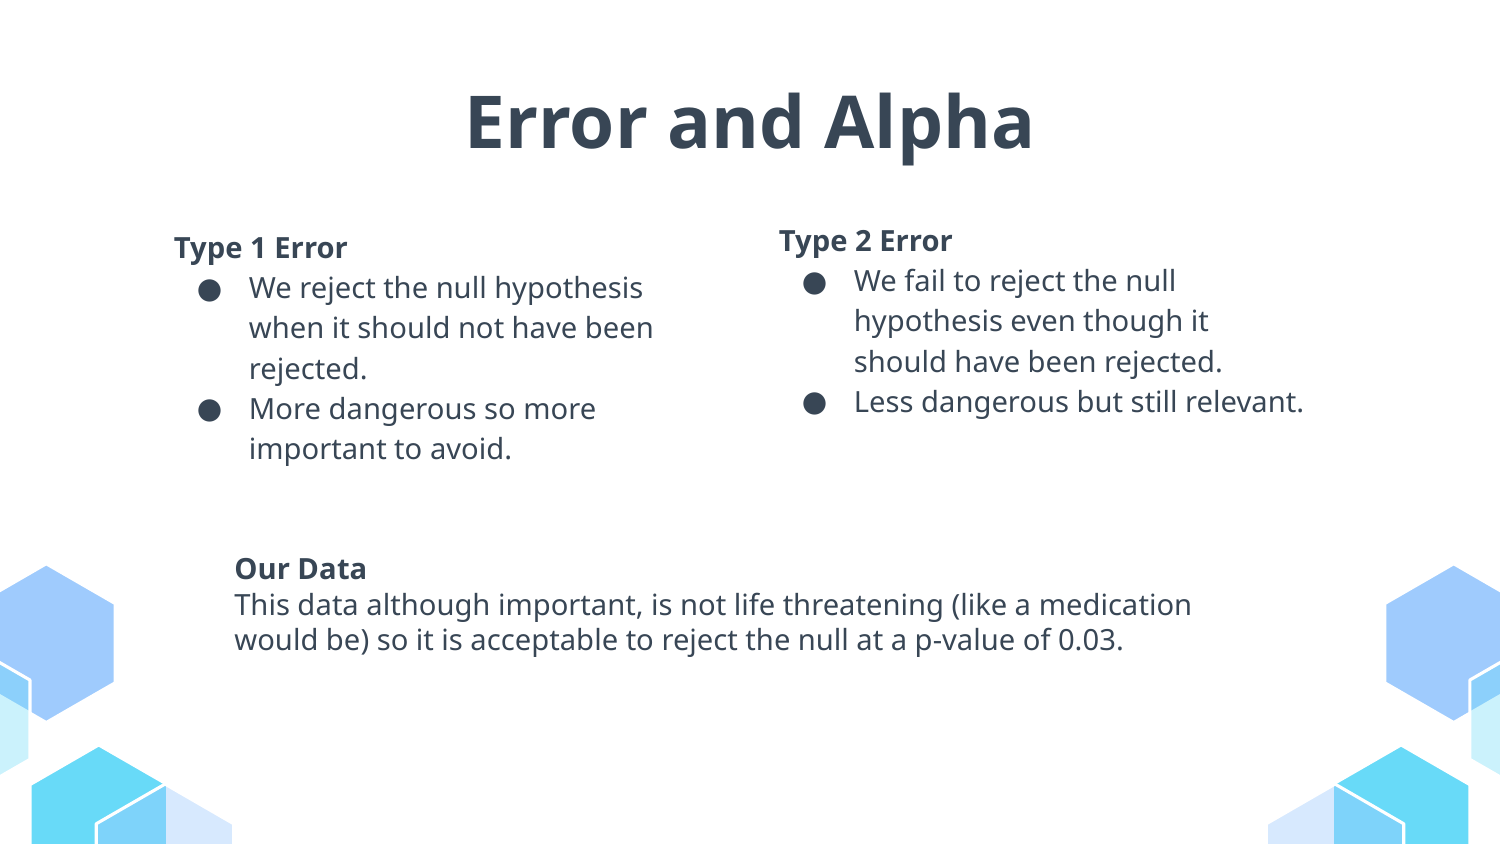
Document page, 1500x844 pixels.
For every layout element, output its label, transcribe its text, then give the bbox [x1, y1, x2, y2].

subtitle Type 1 Error We reject the null hypothesis when it should not have been rejected. More dangerous so more important to avoid. [158, 209, 717, 521]
subtitle Type 2 Error We fail to reject the null hypothesis even though it should have been rejected. Less dangerous but still relevant. [763, 202, 1322, 514]
title Error and Alpha [118, 60, 1382, 155]
text_box Our Data This data although important, is not life threatening (like a medication would be) so it is acceptable to reject the null at a p-value of 0.03. [219, 535, 1281, 699]
